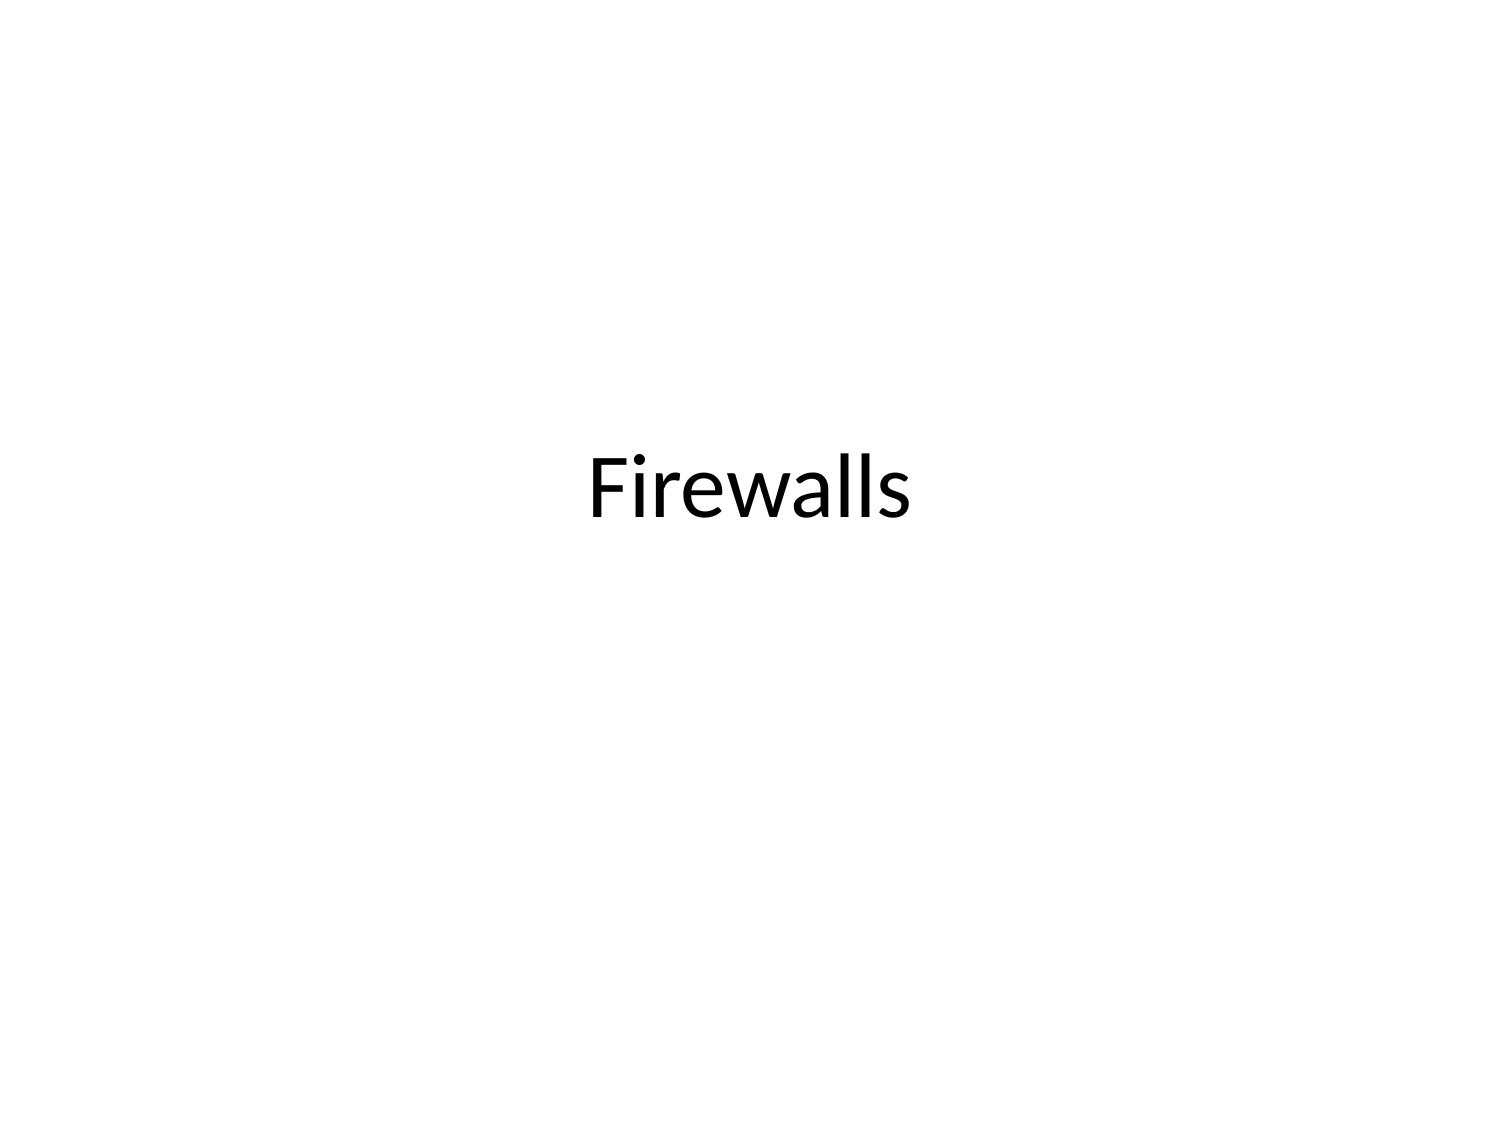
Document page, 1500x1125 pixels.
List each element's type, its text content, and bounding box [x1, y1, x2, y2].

title Firewalls [75, 387, 1425, 575]
